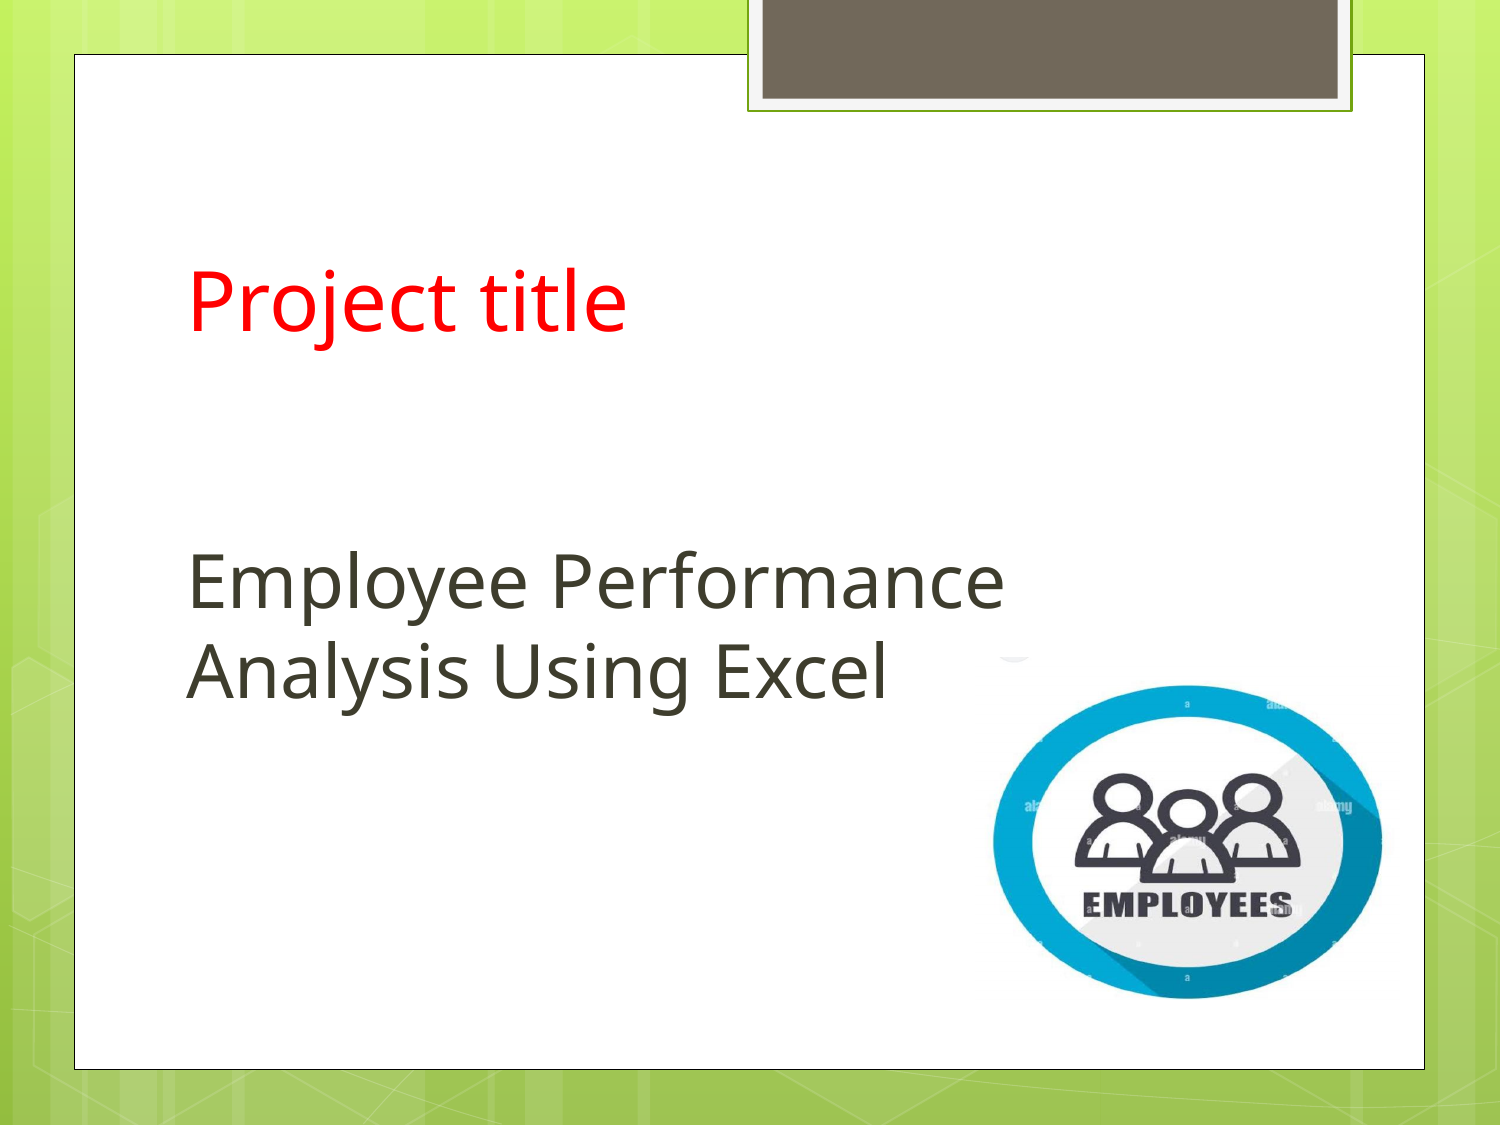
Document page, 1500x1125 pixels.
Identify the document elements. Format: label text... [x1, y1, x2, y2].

list Employee Performance Analysis Using Excel [170, 380, 1284, 958]
picture [975, 657, 1400, 1000]
title Project title [170, 168, 1325, 357]
